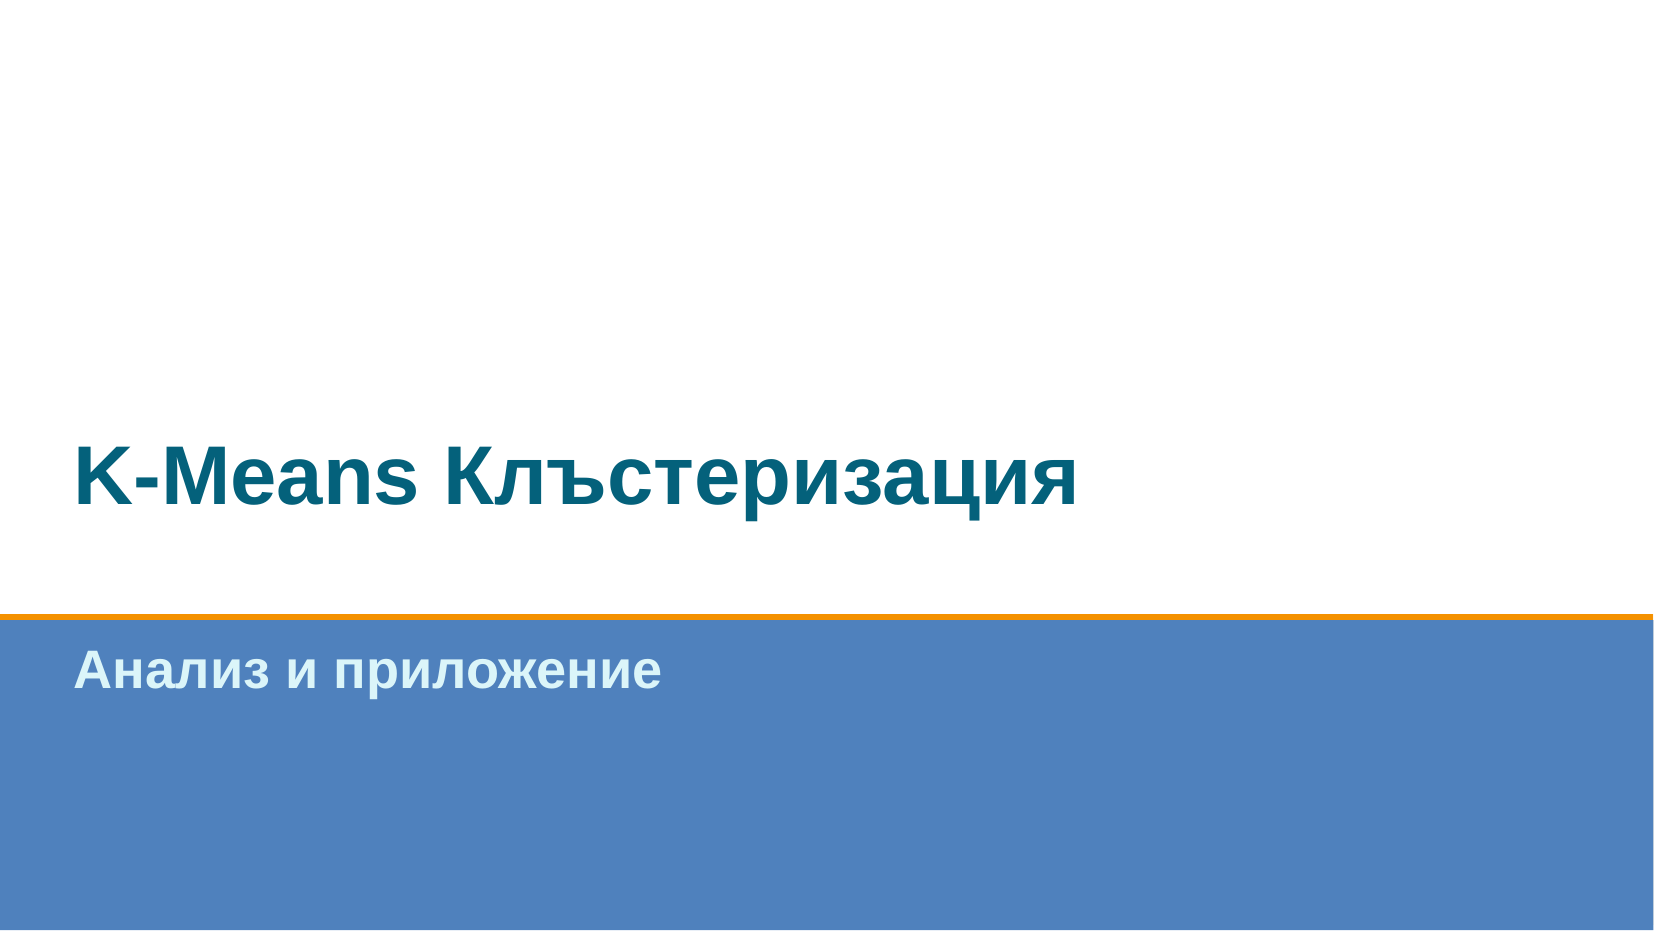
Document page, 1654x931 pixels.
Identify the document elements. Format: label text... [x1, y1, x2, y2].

title K-Means Клъстеризация [73, 44, 1551, 576]
subtitle Анализ и приложение [73, 634, 1551, 931]
